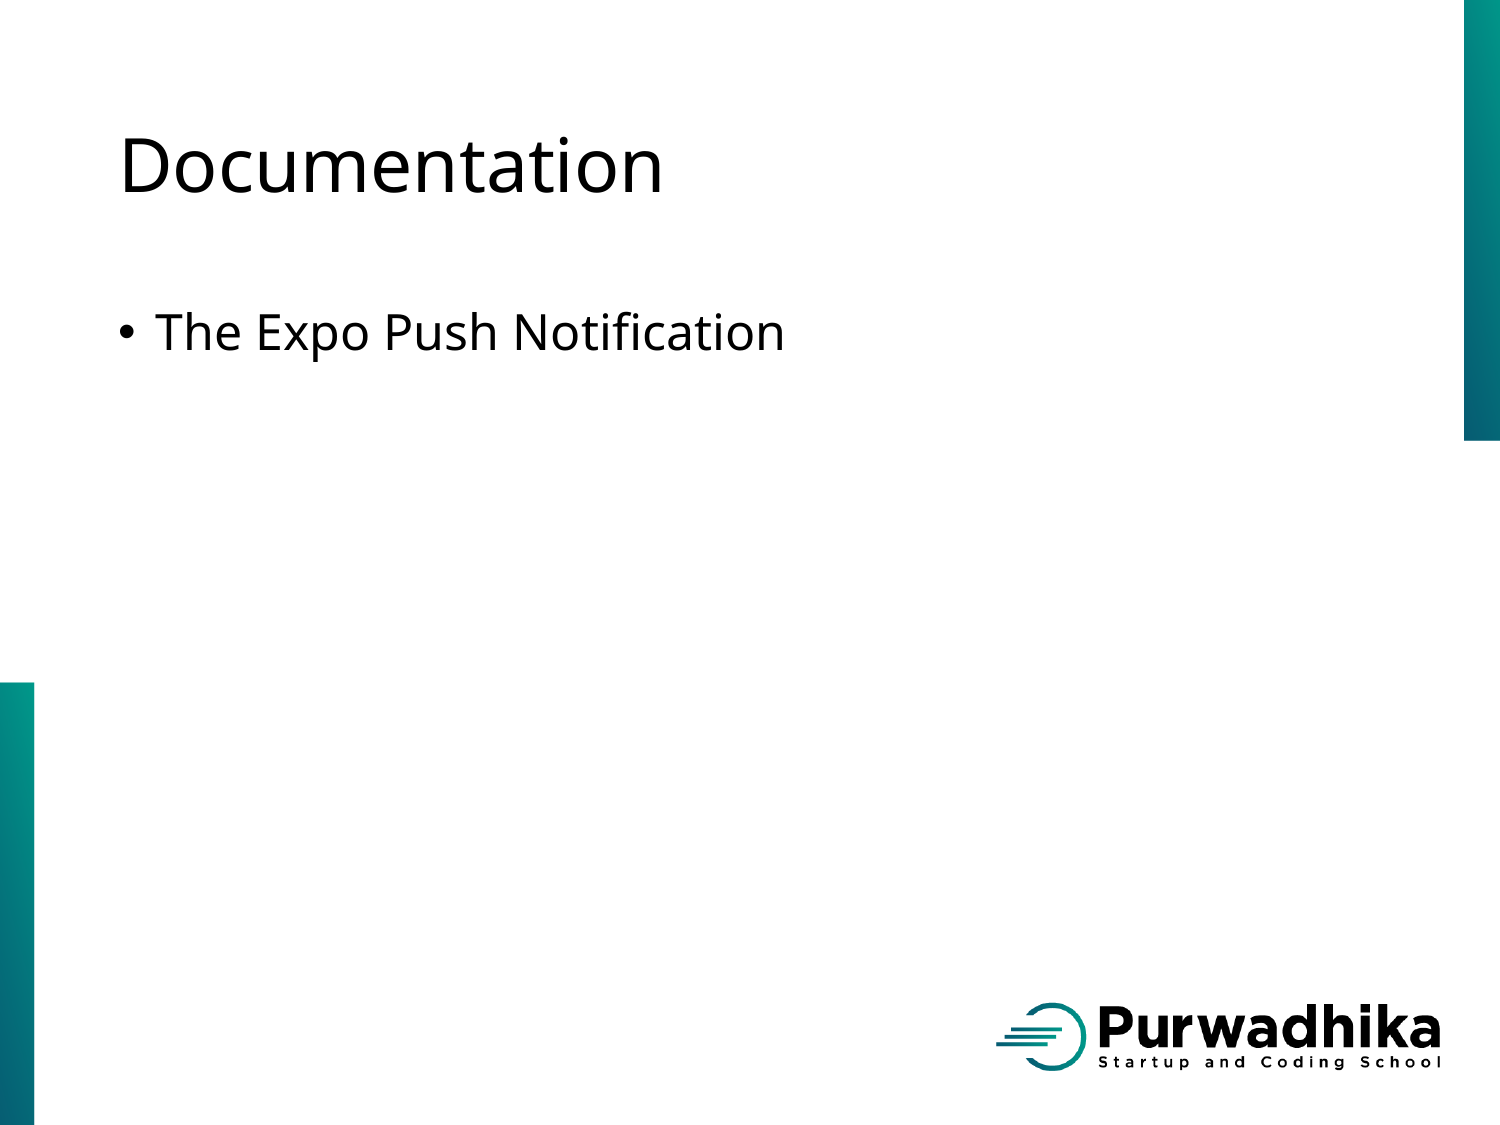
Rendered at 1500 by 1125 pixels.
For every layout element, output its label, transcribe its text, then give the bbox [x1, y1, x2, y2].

picture [0, 0, 1500, 1125]
list The Expo Push Notification [103, 299, 1397, 984]
title Documentation [103, 59, 1397, 278]
